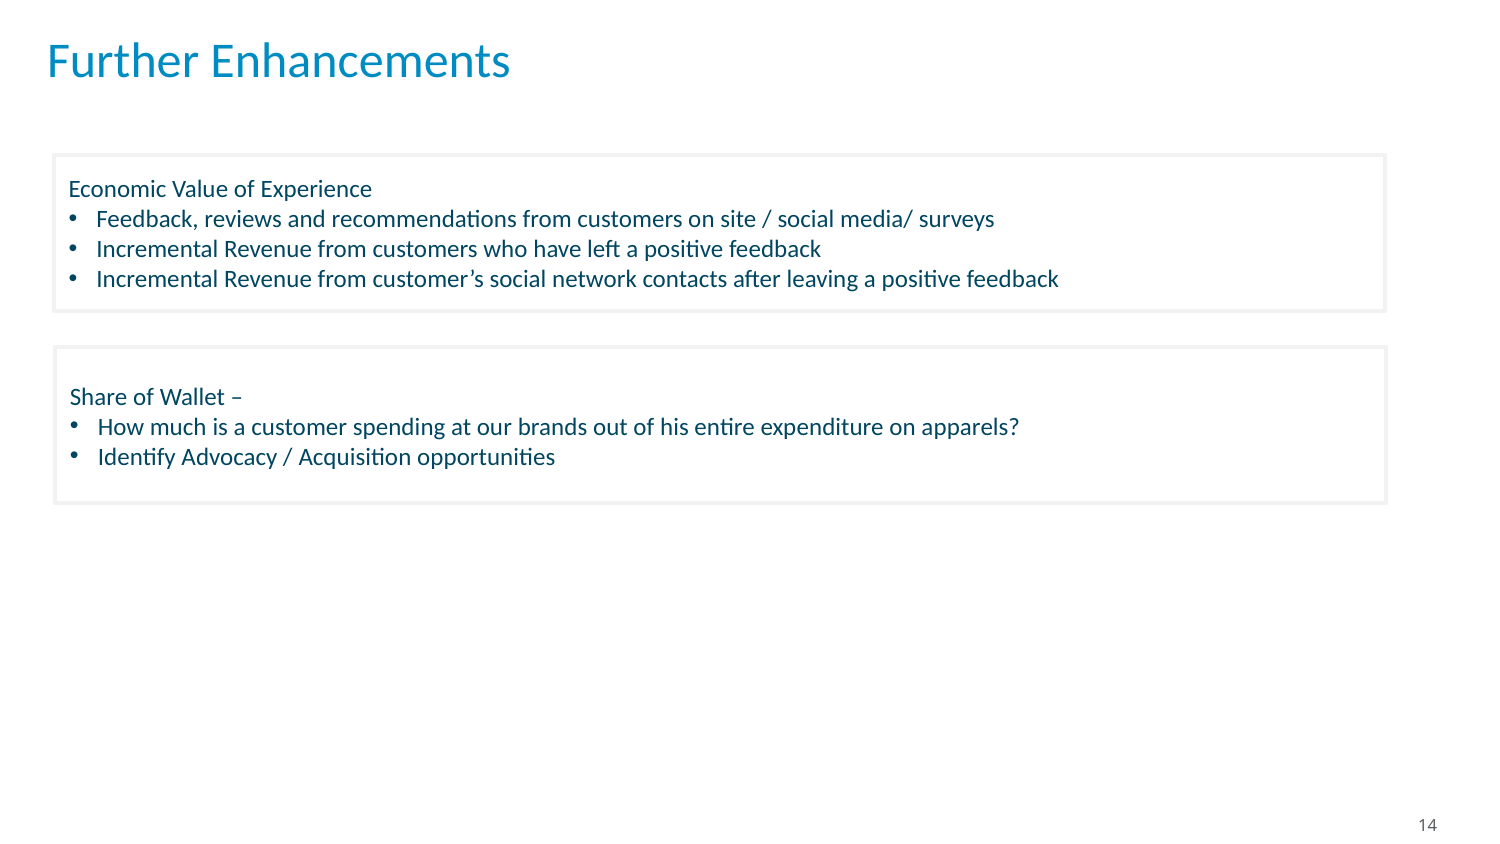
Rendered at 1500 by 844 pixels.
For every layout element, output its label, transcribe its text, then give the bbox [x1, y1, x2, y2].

text_box Share of Wallet – How much is a customer spending at our brands out of his entire expenditure on apparels? Identify Advocacy / Acquisition opportunities [53, 345, 1388, 505]
text_box Economic Value of Experience Feedback, reviews and recommendations from customers on site / social media/ surveys Incremental Revenue from customers who have left a positive feedback Incremental Revenue from customer’s social network contacts after leaving a positive feedback [52, 153, 1387, 313]
title Further Enhancements [47, 27, 1499, 157]
